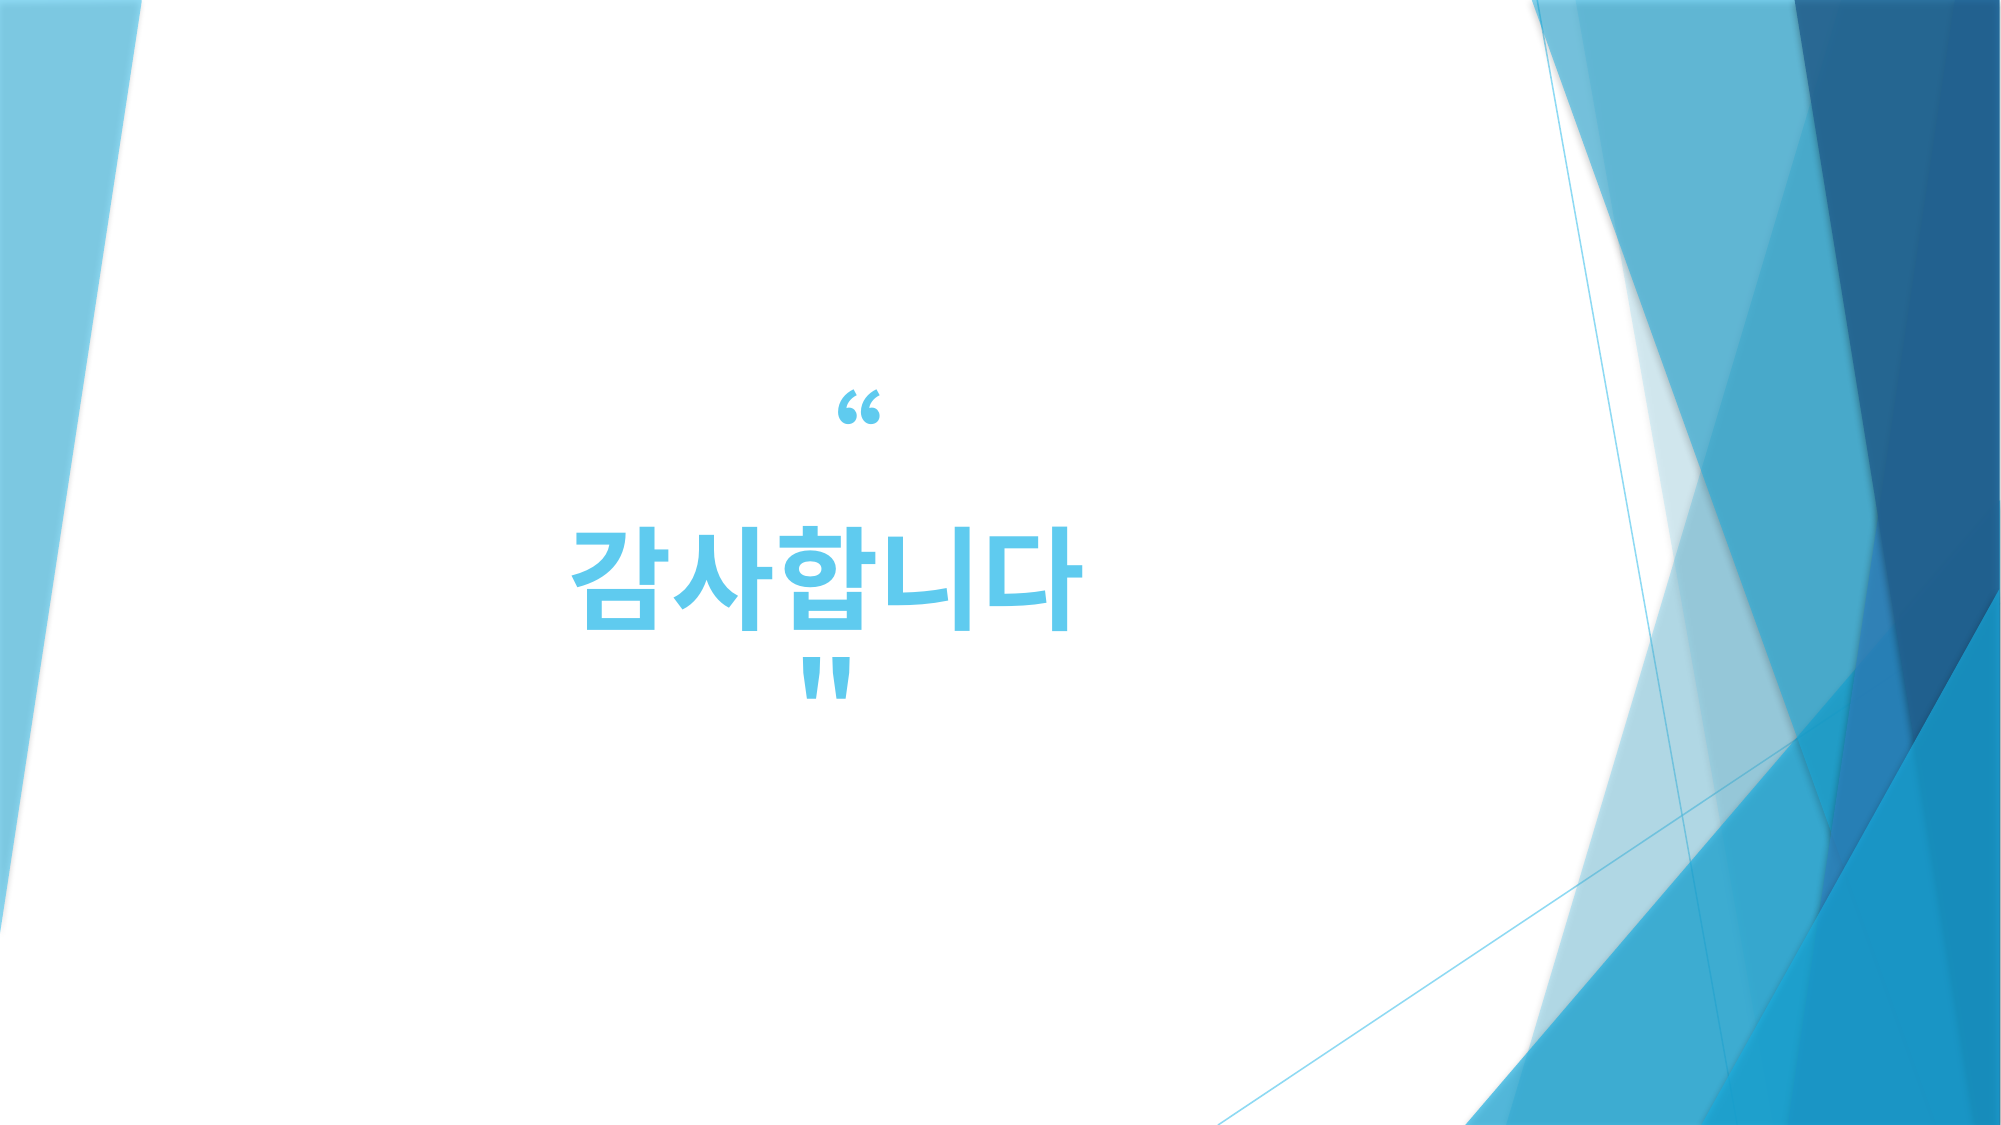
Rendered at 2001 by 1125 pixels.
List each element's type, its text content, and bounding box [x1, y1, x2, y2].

title “ 감사합니다 ＂ [189, 352, 1464, 787]
